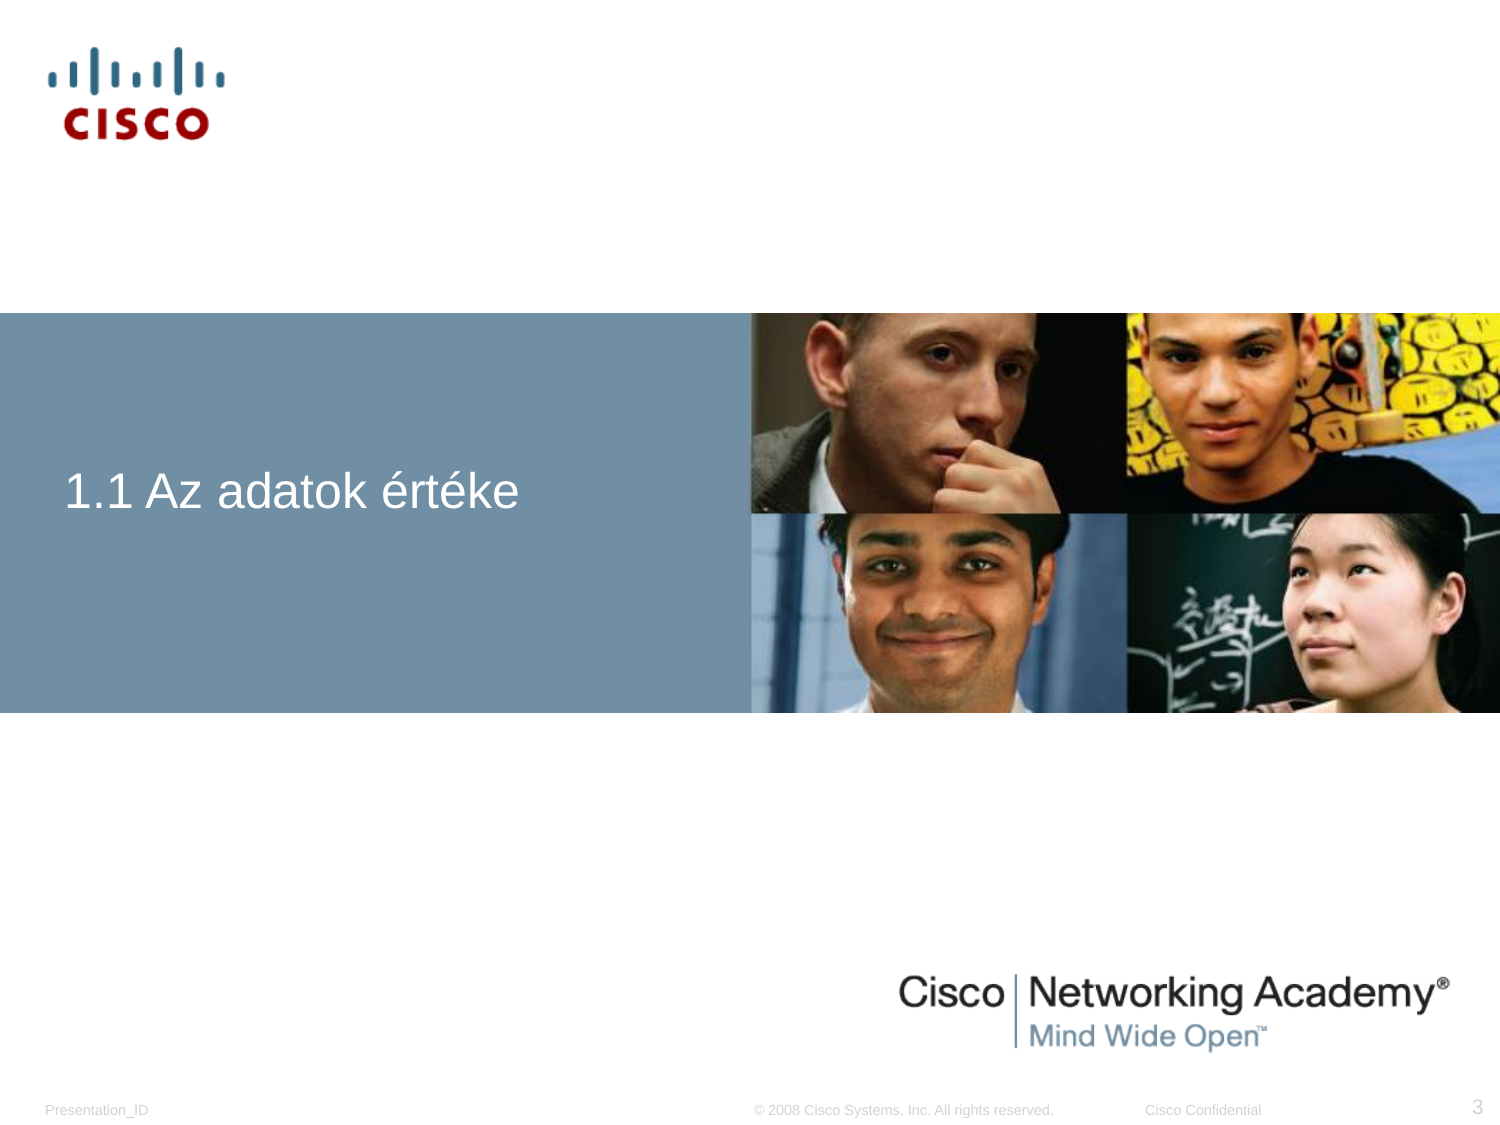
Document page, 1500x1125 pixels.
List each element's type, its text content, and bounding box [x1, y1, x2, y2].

picture [0, 313, 1500, 713]
picture [40, 19, 233, 168]
title 1.1 Az adatok értéke [51, 371, 684, 615]
picture [899, 974, 1450, 1053]
